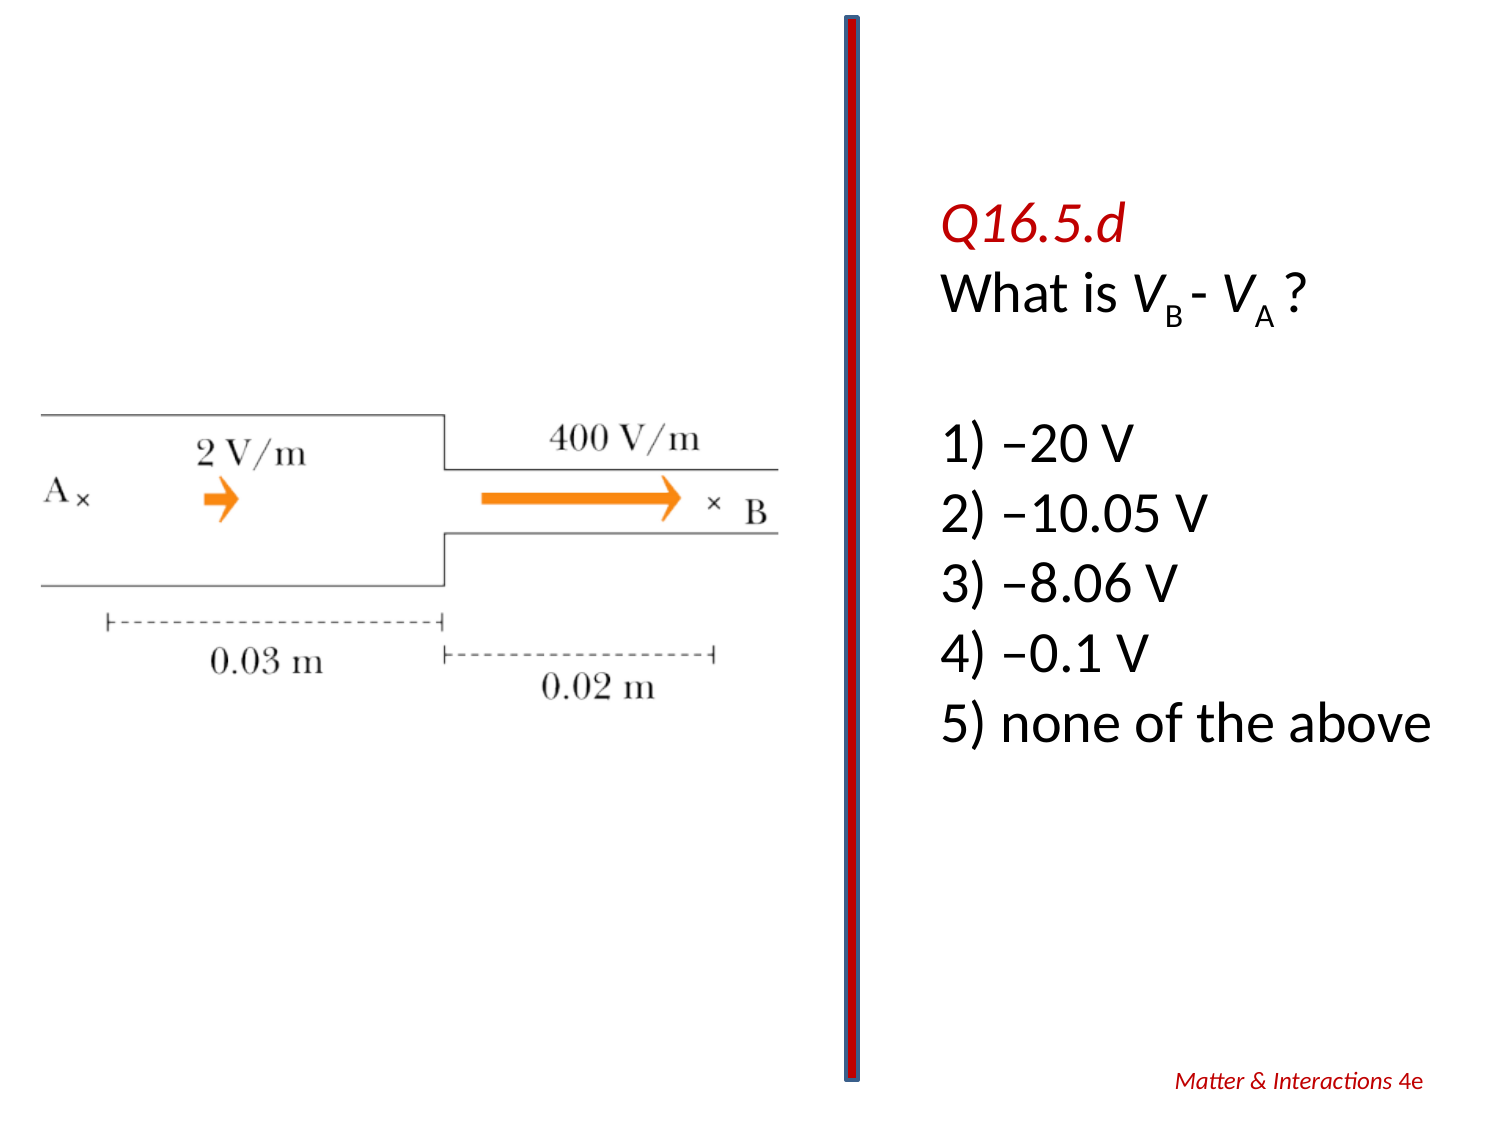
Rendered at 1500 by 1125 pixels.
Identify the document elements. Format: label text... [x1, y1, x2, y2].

text_box [844, 15, 860, 1082]
text_box Matter & Interactions 4e [1159, 1057, 1444, 1102]
picture [40, 414, 779, 709]
text_box Q16.5.d What is VB - VA ? 1) –20 V 2) –10.05 V 3) –8.06 V 4) –0.1 V 5) none of the above [925, 176, 1455, 761]
